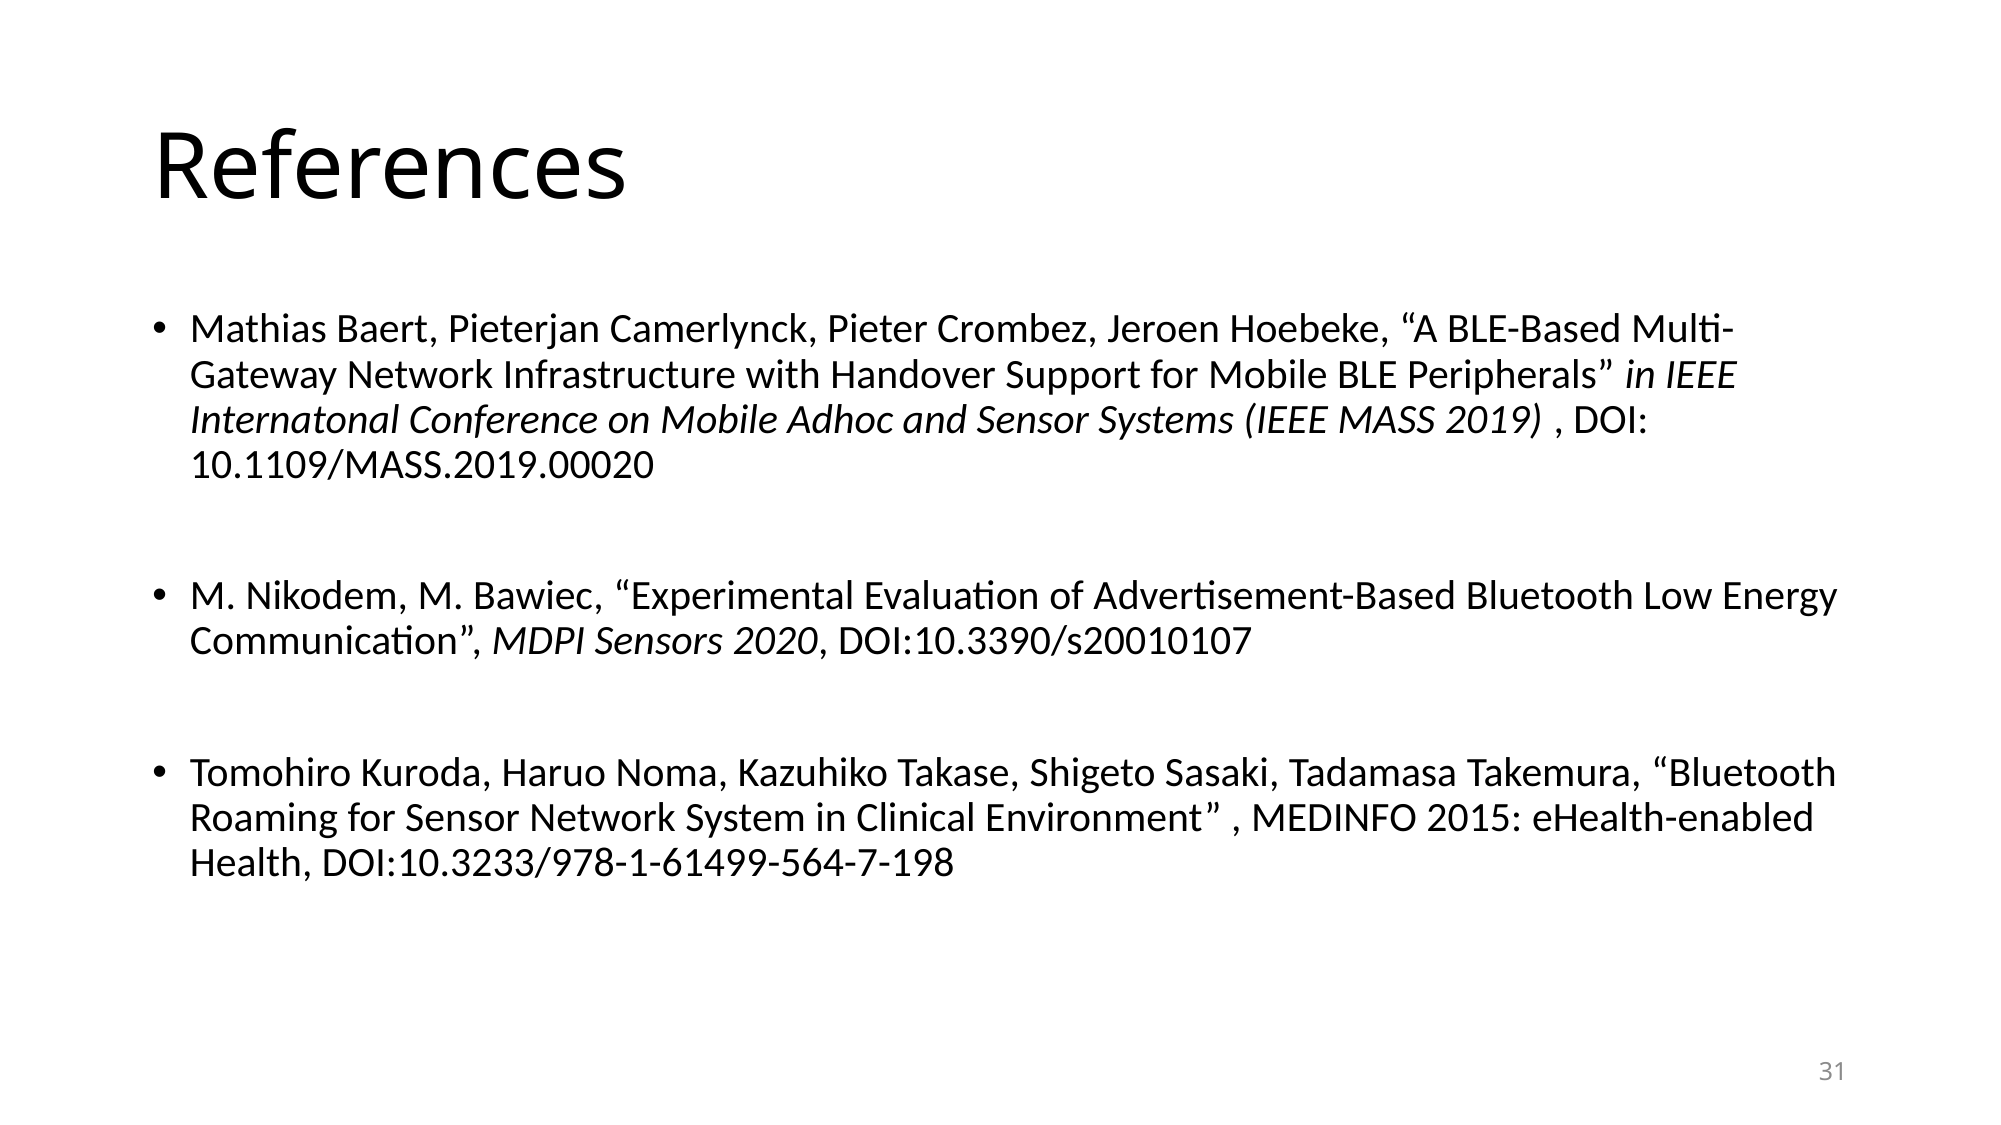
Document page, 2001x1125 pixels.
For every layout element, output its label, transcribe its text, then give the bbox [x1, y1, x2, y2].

list Mathias Baert, Pieterjan Camerlynck, Pieter Crombez, Jeroen Hoebeke, “A BLE-Based Multi-Gateway Network Infrastructure with Handover Support for Mobile BLE Peripherals” in IEEE Internatonal Conference on Mobile Adhoc and Sensor Systems (IEEE MASS 2019) , DOI: 10.1109/MASS.2019.00020 M. Nikodem, M. Bawiec, “Experimental Evaluation of Advertisement-Based Bluetooth Low Energy Communication”, MDPI Sensors 2020, DOI:10.3390/s20010107 Tomohiro Kuroda, Haruo Noma, Kazuhiko Takase, Shigeto Sasaki, Tadamasa Takemura, “Bluetooth Roaming for Sensor Network System in Clinical Environment” , MEDINFO 2015: eHealth-enabled Health, DOI:10.3233/978-1-61499-564-7-198 [137, 299, 1863, 1014]
slide_number 31 [1412, 1042, 1863, 1103]
title References [137, 59, 1863, 278]
